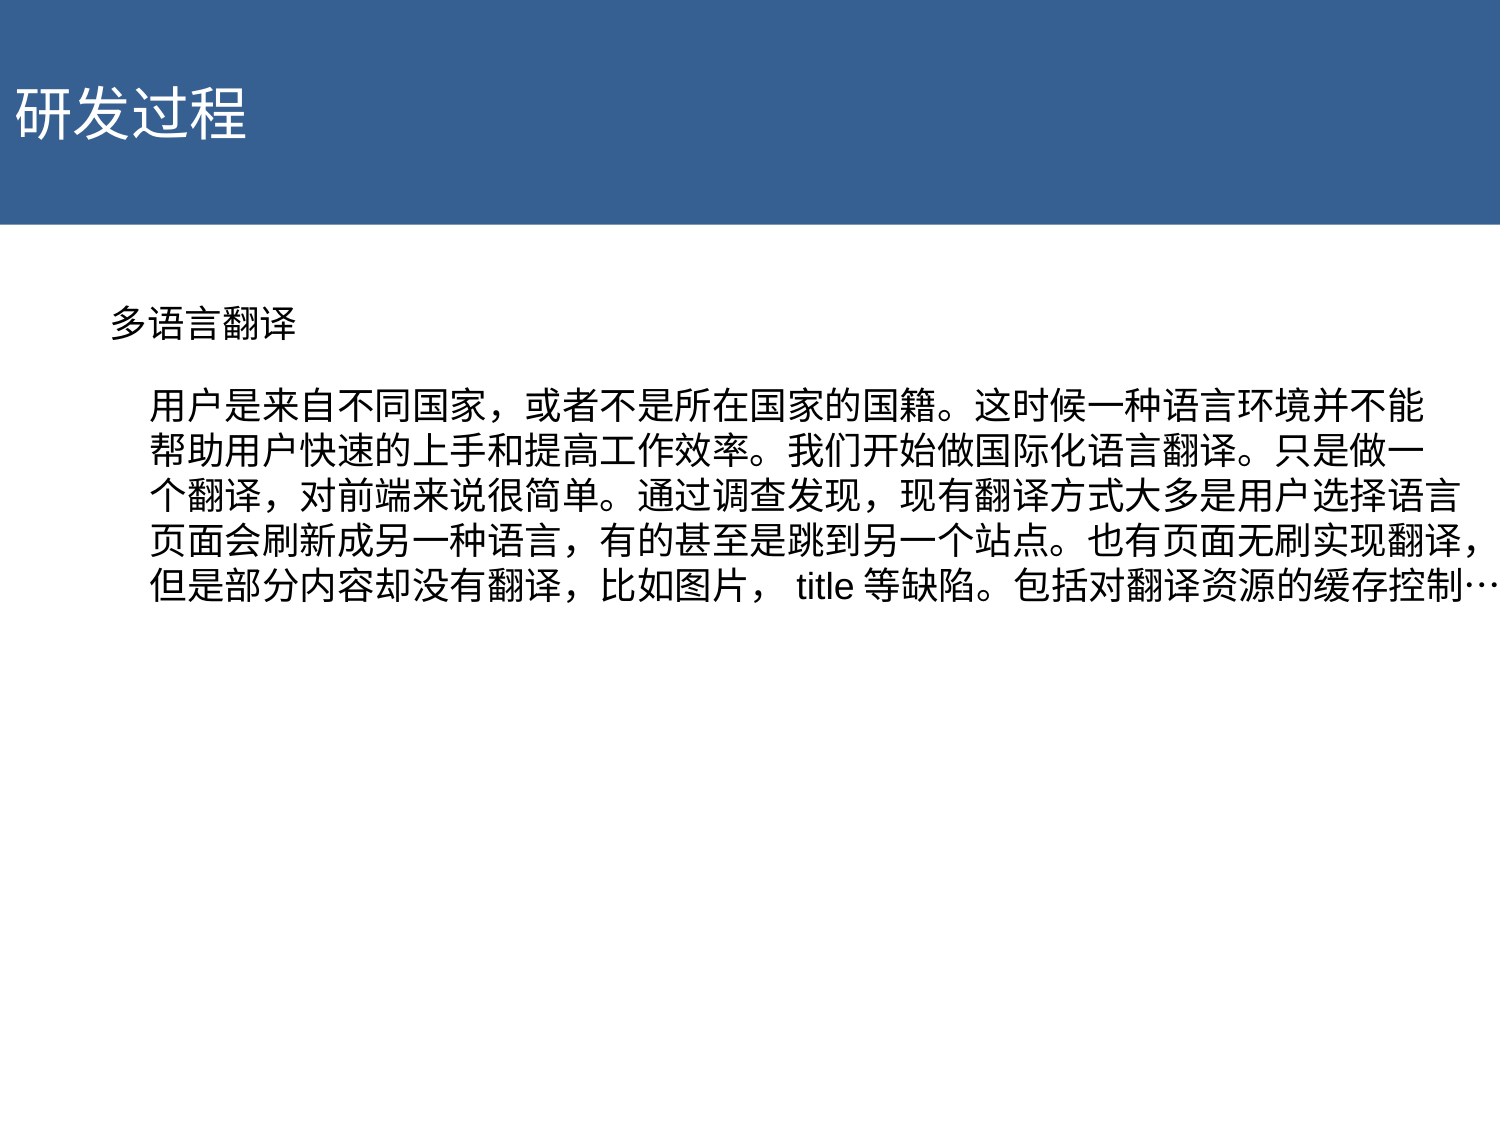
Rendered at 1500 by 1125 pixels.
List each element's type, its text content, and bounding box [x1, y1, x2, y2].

text_box 用户是来自不同国家，或者不是所在国家的国籍。这时候一种语言环境并不能 帮助用户快速的上手和提高工作效率。我们开始做国际化语言翻译。只是做一 个翻译，对前端来说很简单。通过调查发现，现有翻译方式大多是用户选择语言 页面会刷新成另一种语言，有的甚至是跳到另一个站点。也有页面无刷实现翻译， 但是部分内容却没有翻译，比如图片，title等缺陷。包括对翻译资源的缓存控制… [135, 374, 1500, 660]
text_box 多语言翻译 [94, 292, 313, 353]
text_box 研发过程 [0, 0, 1500, 225]
